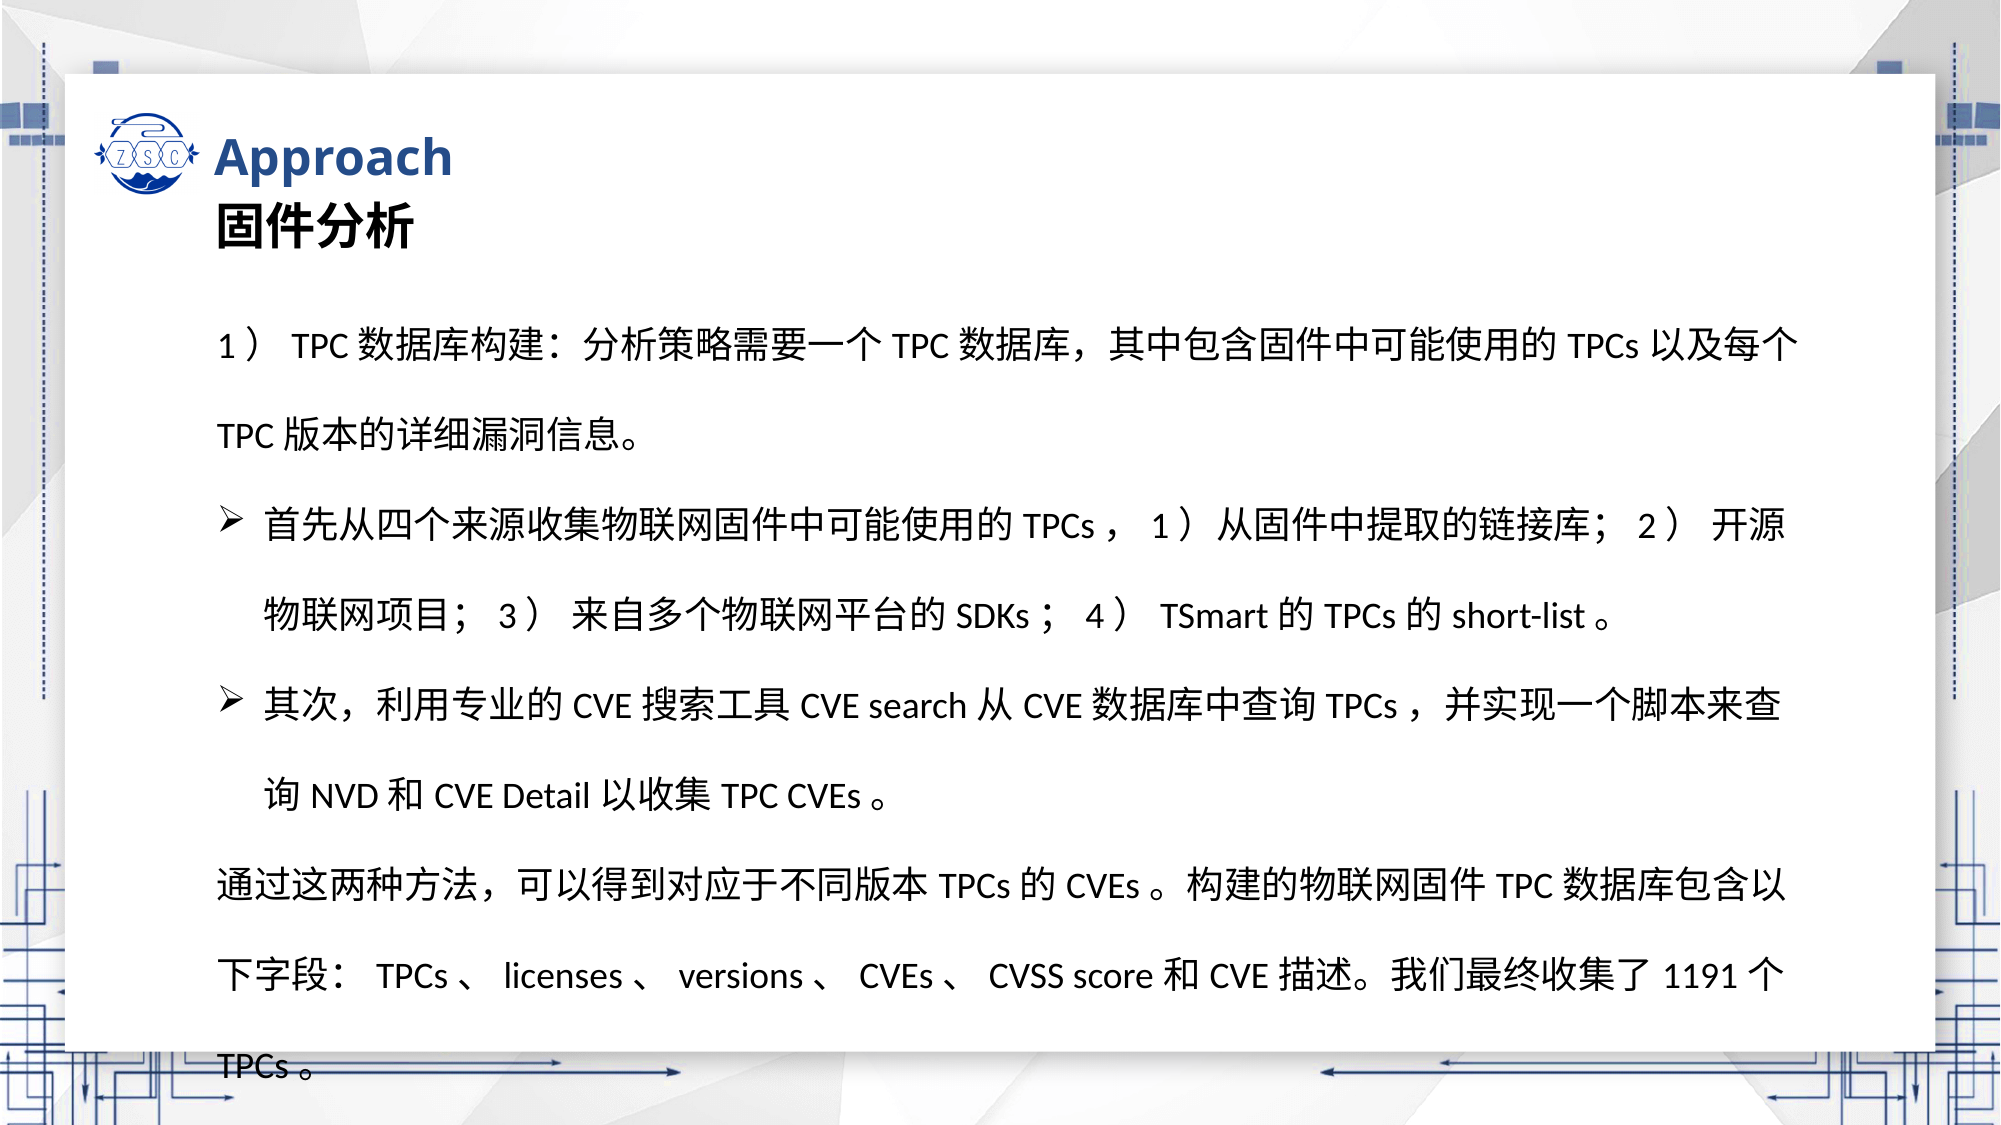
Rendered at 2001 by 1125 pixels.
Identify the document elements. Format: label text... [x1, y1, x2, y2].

text_box 固件分析 [177, 187, 1179, 262]
picture [0, 0, 2001, 1125]
text_box 1）TPC数据库构建：分析策略需要一个TPC数据库，其中包含固件中可能使用的TPCs以及每个TPC版本的详细漏洞信息。 首先从四个来源收集物联网固件中可能使用的TPCs，1）从固件中提取的链接库；2） 开源物联网项目；3） 来自多个物联网平台的SDKs；4）TSmart的TPCs的short-list。 其次，利用专业的CVE搜索工具CVE search从CVE数据库中查询TPCs，并实现一个脚本来查询NVD和CVE Detail以收集TPC CVEs。 通过这两种方法，可以得到对应于不同版本TPCs的CVEs。构建的物联网固件TPC数据库包含以下字段：TPCs、licenses、versions、CVEs、CVSS score和CVE描述。我们最终收集了1191个TPCs。 [127, 268, 1819, 1094]
text_box Approach [199, 106, 610, 187]
